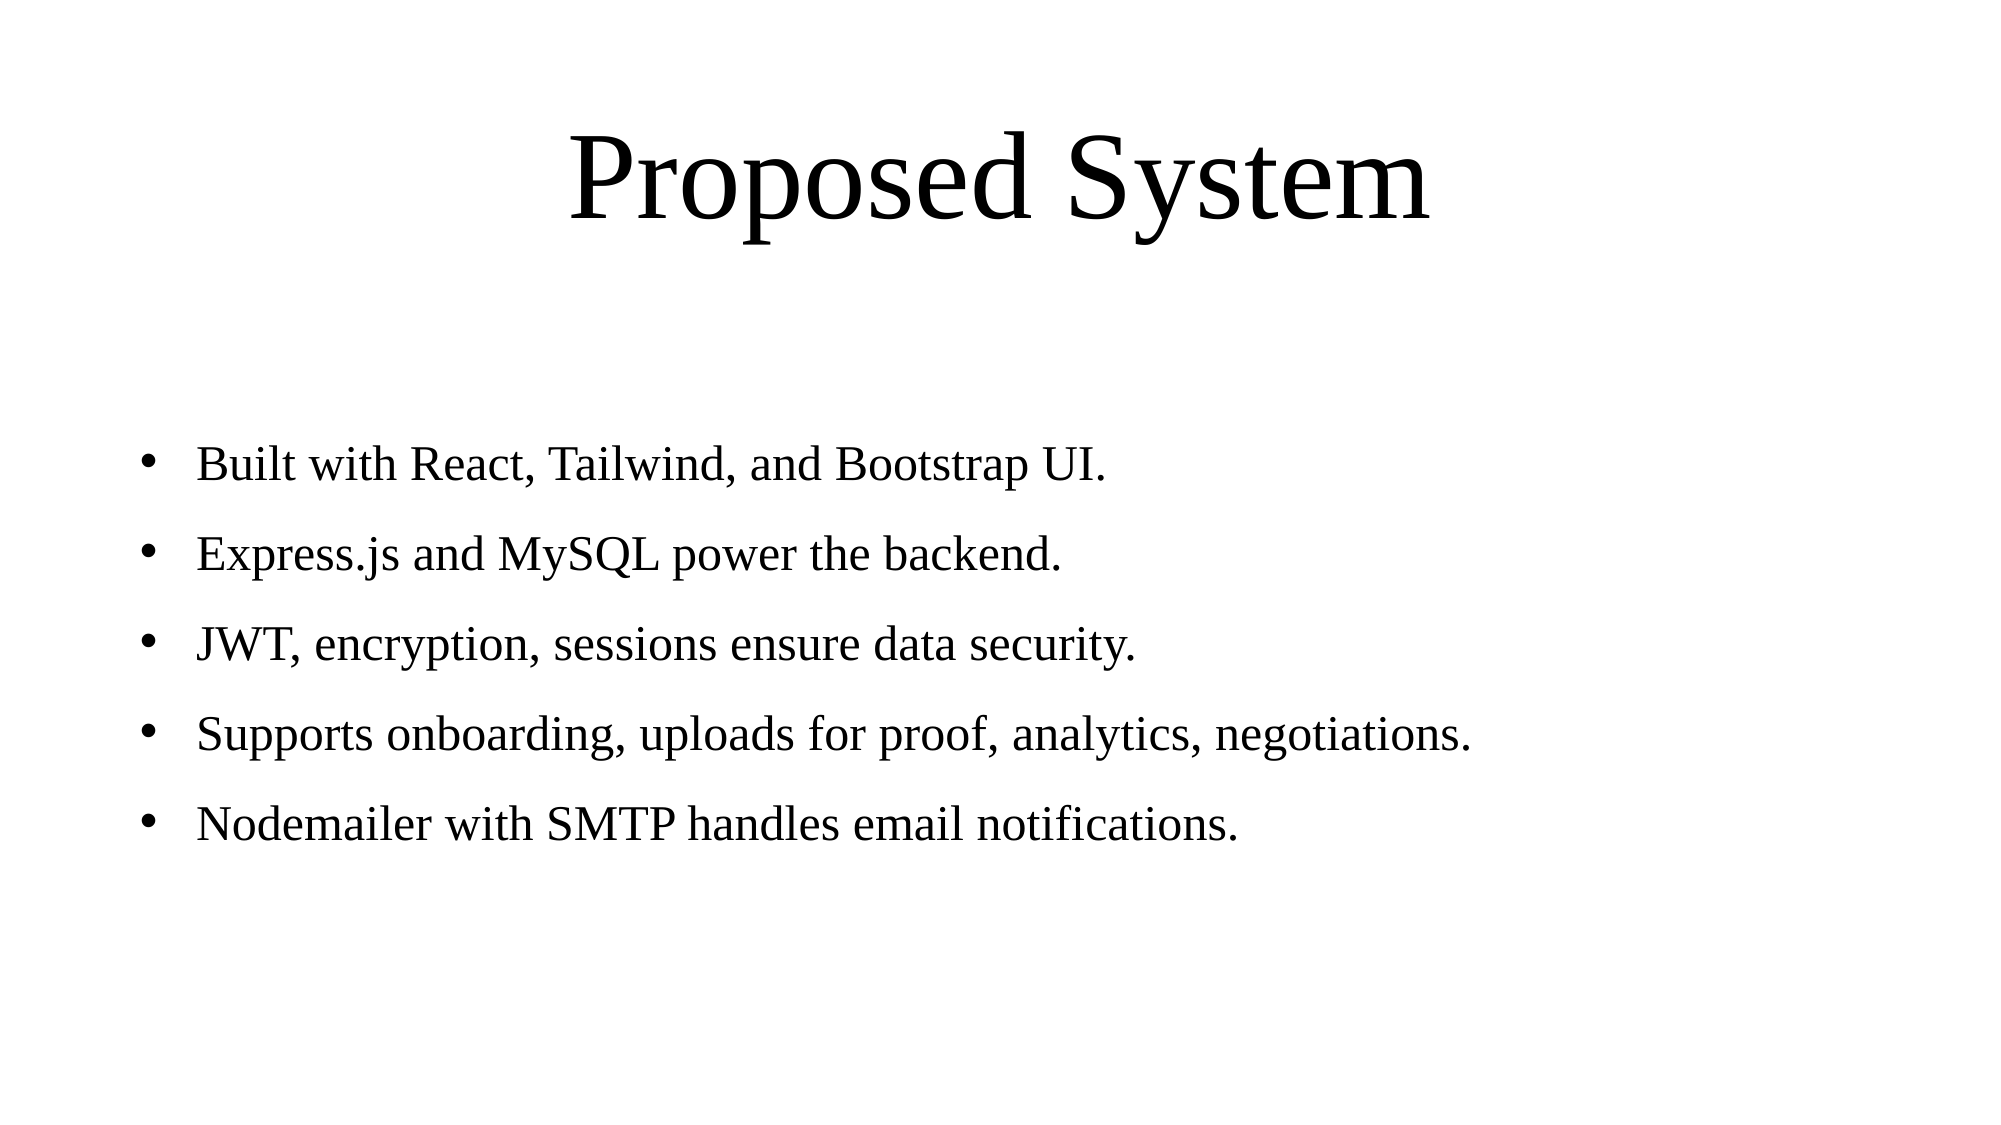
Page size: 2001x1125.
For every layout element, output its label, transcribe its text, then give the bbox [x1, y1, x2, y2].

text_box [93, 262, 1907, 1125]
text_box Built with React, Tailwind, and Bootstrap UI. Express.js and MySQL power the backend. JWT, encryption, sessions ensure data security. Supports onboarding, uploads for proof, analytics, negotiations. Nodemailer with SMTP handles email notifications. [124, 392, 1752, 948]
title Proposed System [249, 99, 1750, 257]
